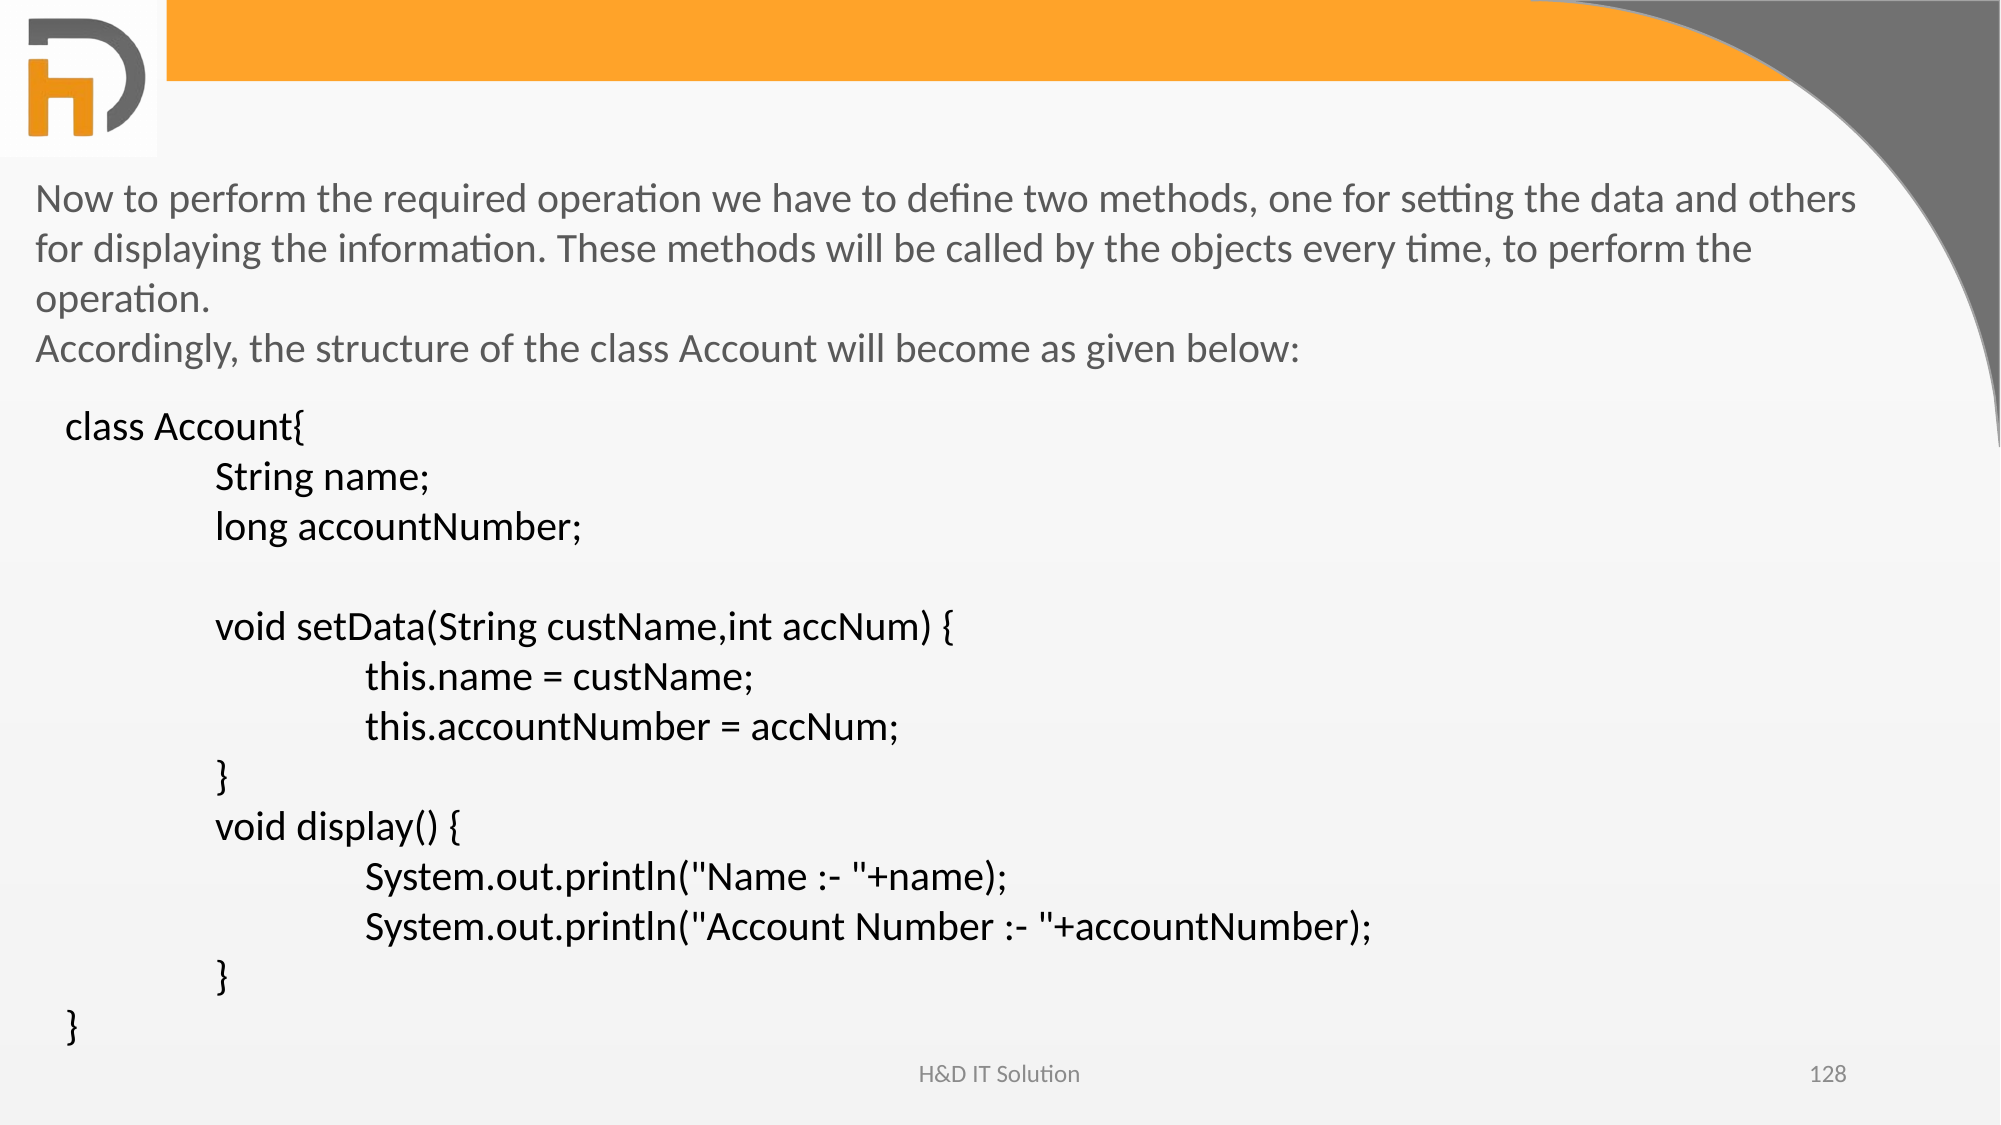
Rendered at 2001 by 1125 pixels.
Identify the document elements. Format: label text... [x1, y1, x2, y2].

picture [0, 0, 157, 157]
slide_number 128 [1412, 1057, 1863, 1103]
footer H&D IT Solution [662, 1057, 1338, 1103]
text_box class Account{ String name; long accountNumber; void setData(String custName,int accNum) { this.name = custName; this.accountNumber = accNum; } void display() { System.out.println("Name :- "+name); System.out.println("Account Number :- "+accountNumber); } } [50, 391, 1877, 1057]
text_box Now to perform the required operation we have to define two methods, one for setting the data and others for displaying the information. These methods will be called by the objects every time, to perform the operation. Accordingly, the structure of the class Account will become as given below: [20, 163, 1918, 379]
